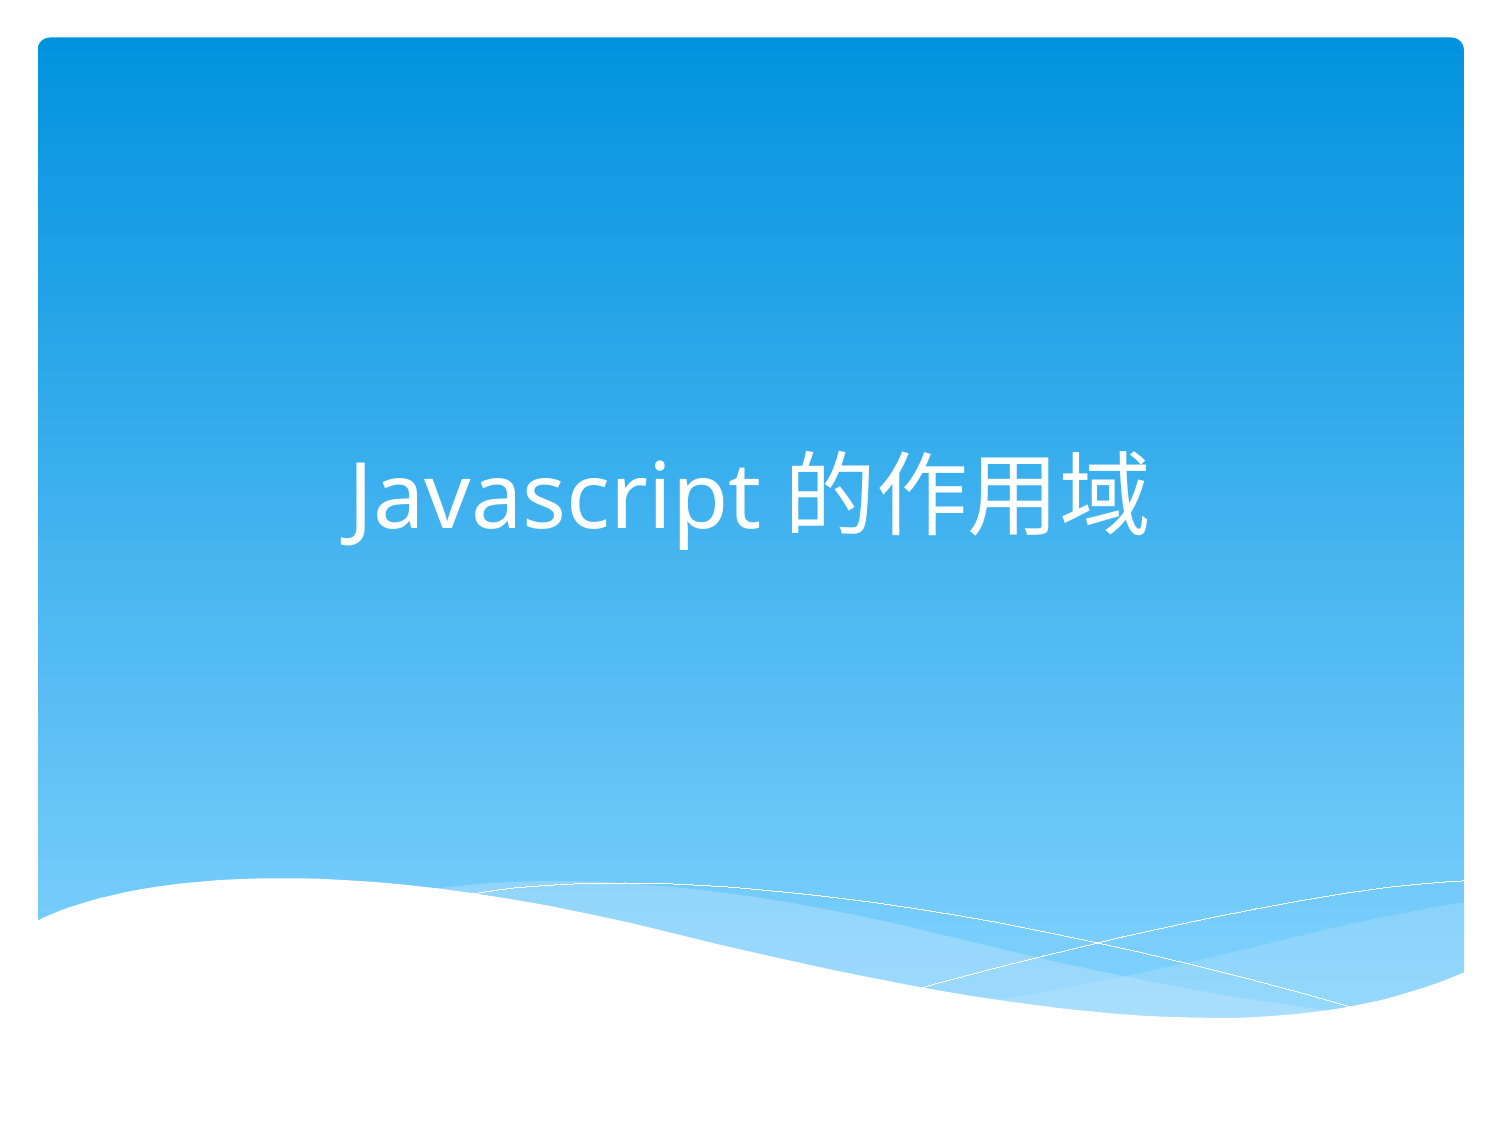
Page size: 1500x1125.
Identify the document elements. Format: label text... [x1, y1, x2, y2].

title Javascript的作用域 [112, 262, 1388, 555]
